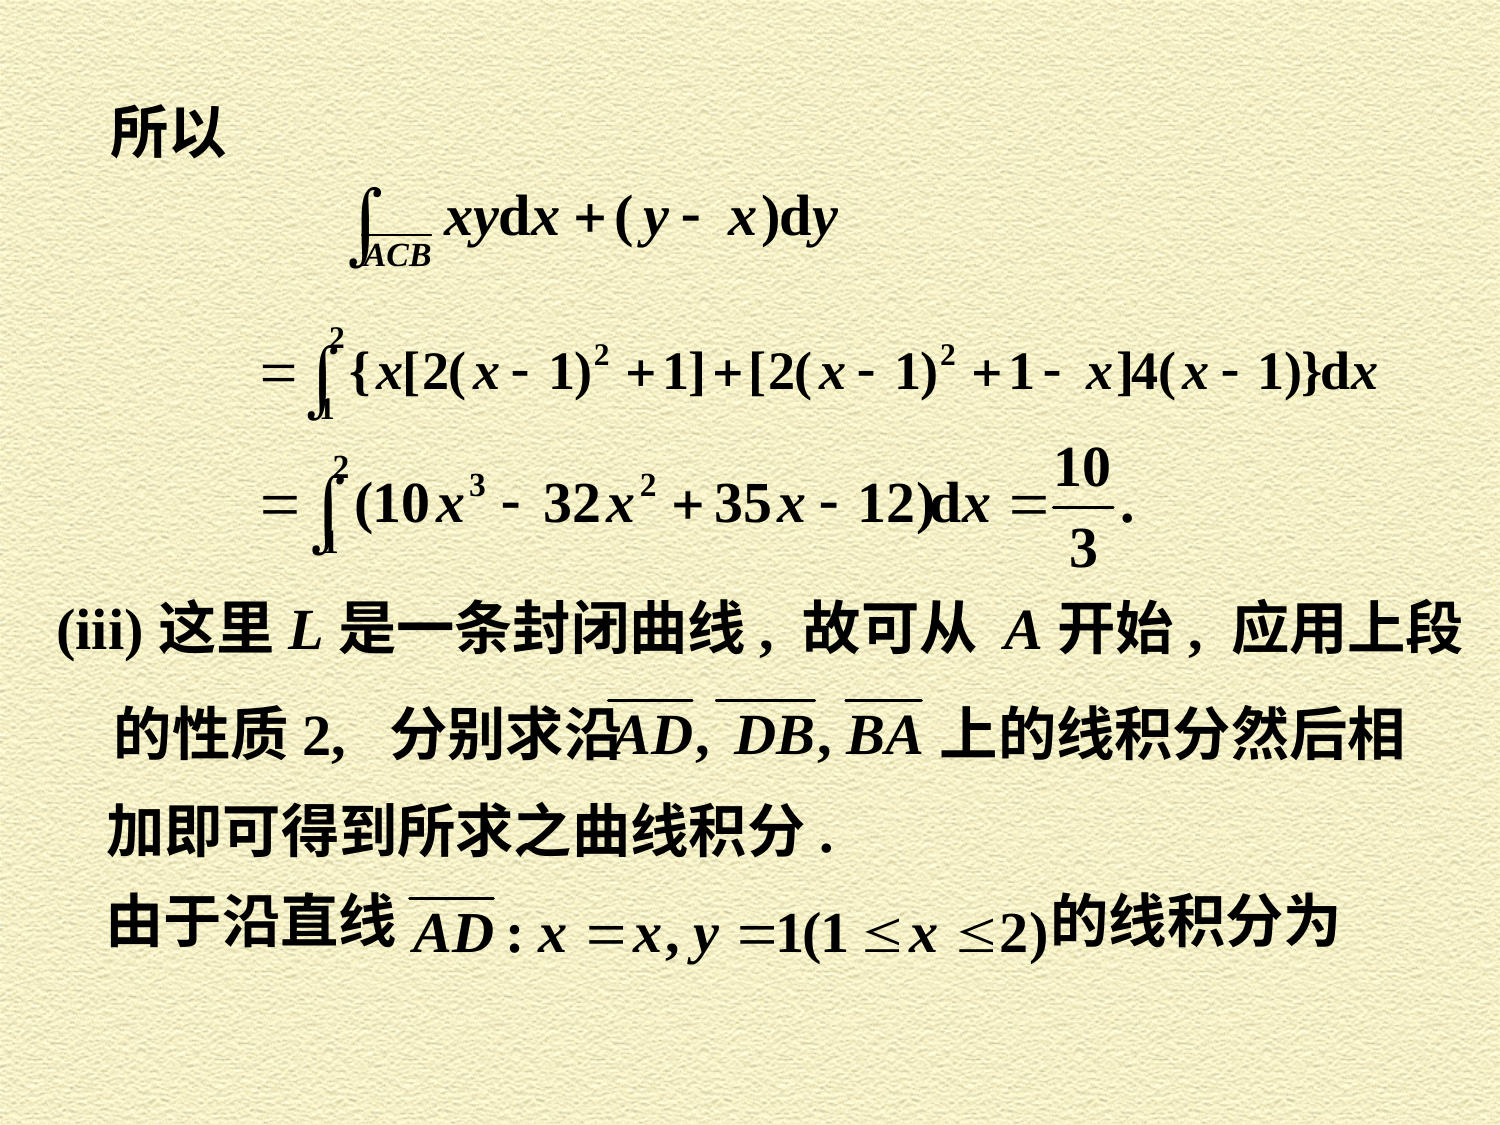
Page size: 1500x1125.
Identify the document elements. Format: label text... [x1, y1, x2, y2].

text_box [253, 318, 1384, 425]
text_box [253, 435, 1137, 575]
text_box (iii)这里L是一条封闭曲线, 故可从 A开始, 应用上段 [41, 583, 1479, 669]
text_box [336, 172, 844, 273]
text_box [92, 689, 1455, 775]
text_box 所以 [95, 87, 242, 173]
picture [0, 0, 1500, 1125]
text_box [89, 876, 1359, 972]
text_box 加即可得到所求之曲线积分. [91, 786, 849, 872]
